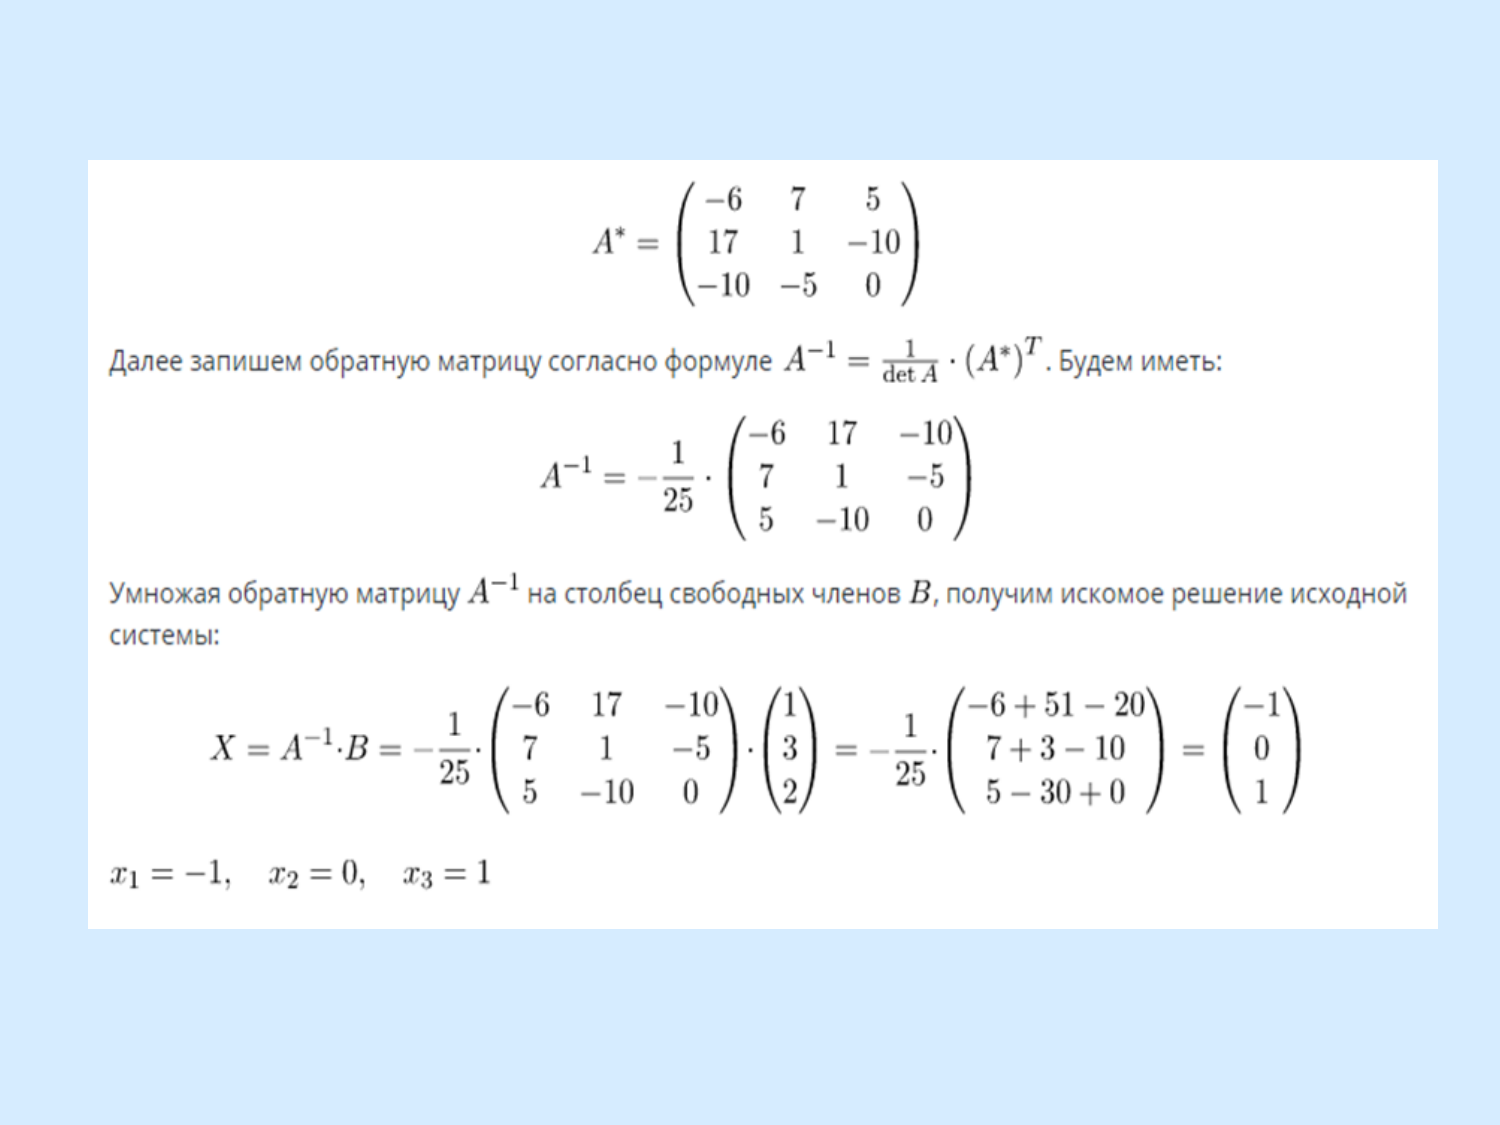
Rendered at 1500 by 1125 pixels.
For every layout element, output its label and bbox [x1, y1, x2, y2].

picture [88, 160, 1438, 929]
